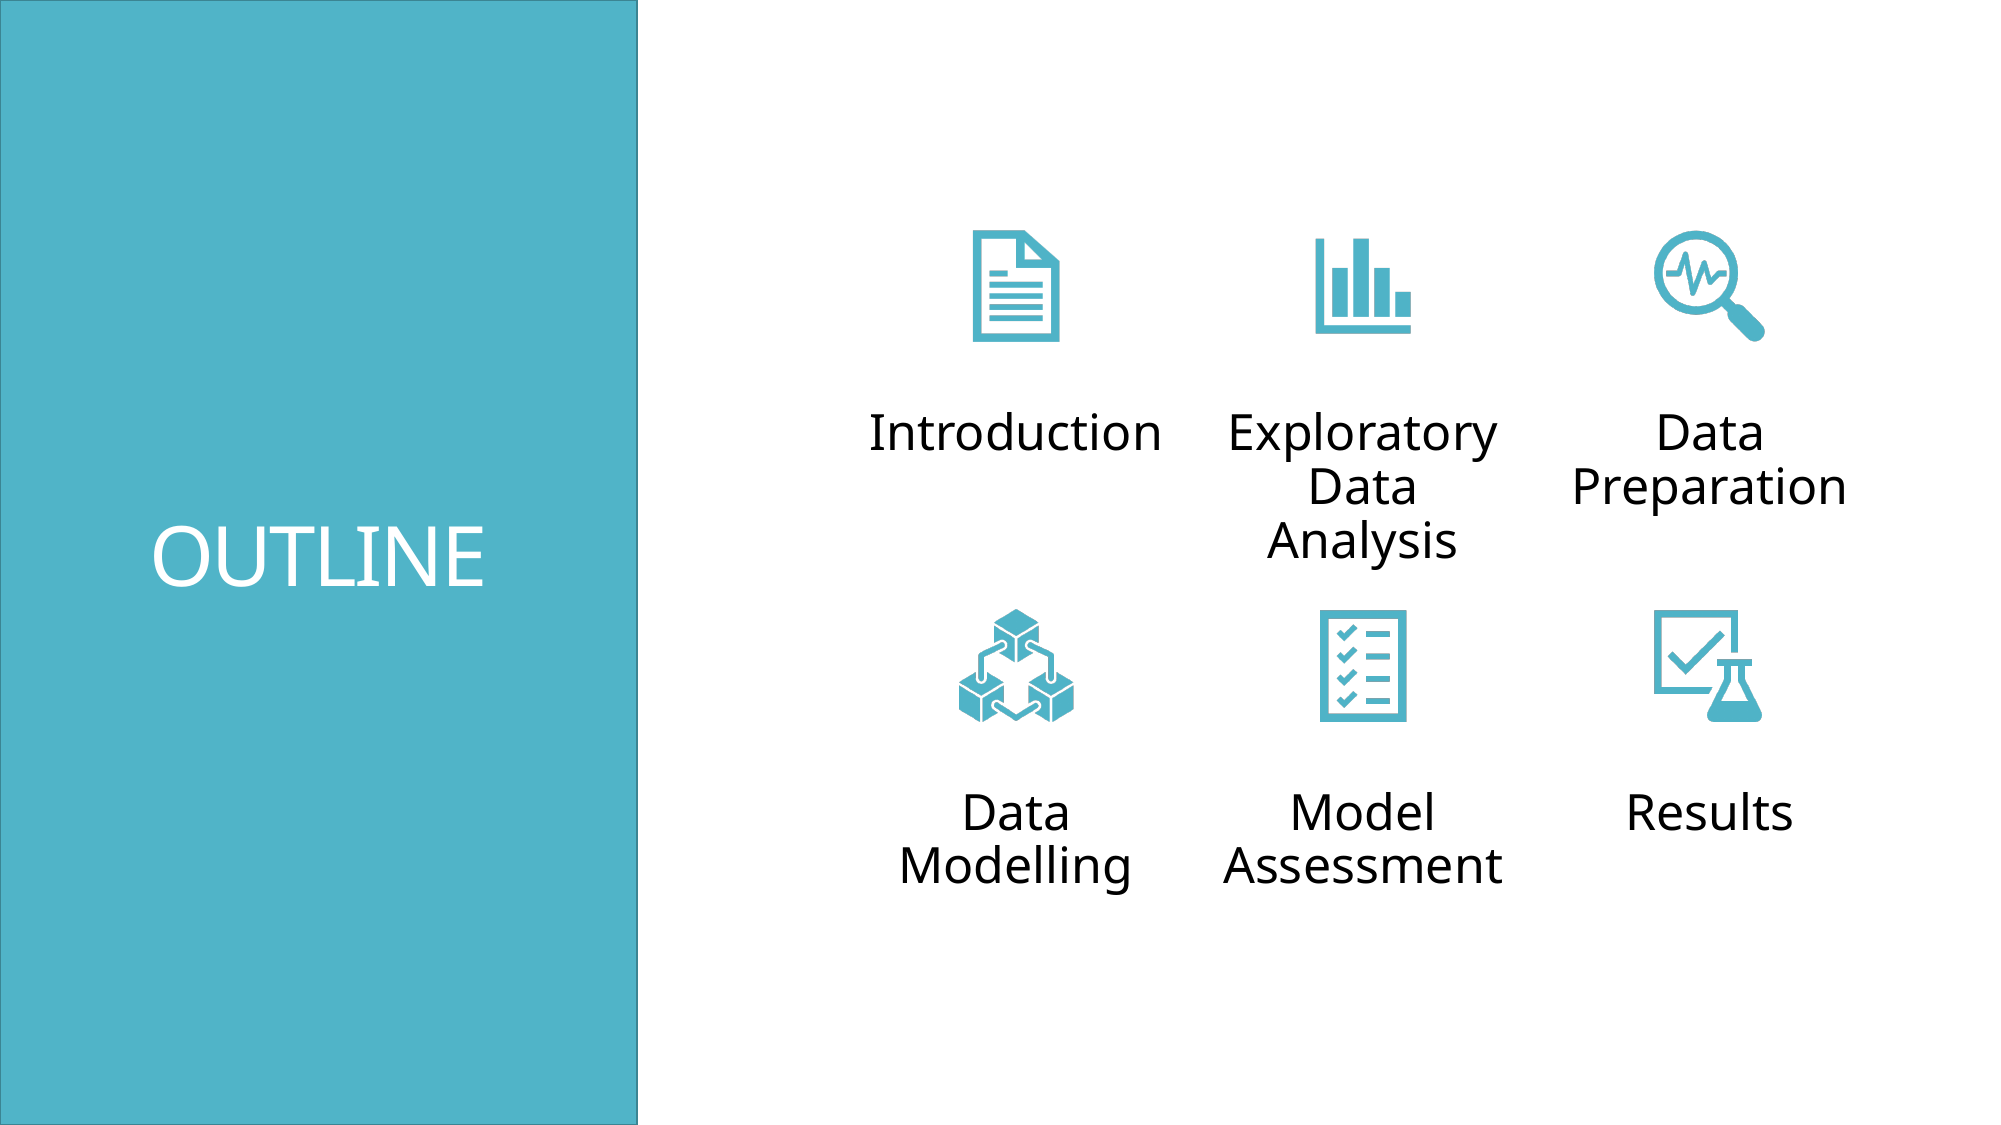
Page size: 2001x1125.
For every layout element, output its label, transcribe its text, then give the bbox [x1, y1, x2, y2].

title OUTLINE [43, 104, 594, 1021]
text_box [0, 0, 638, 1125]
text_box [847, 107, 1879, 1018]
